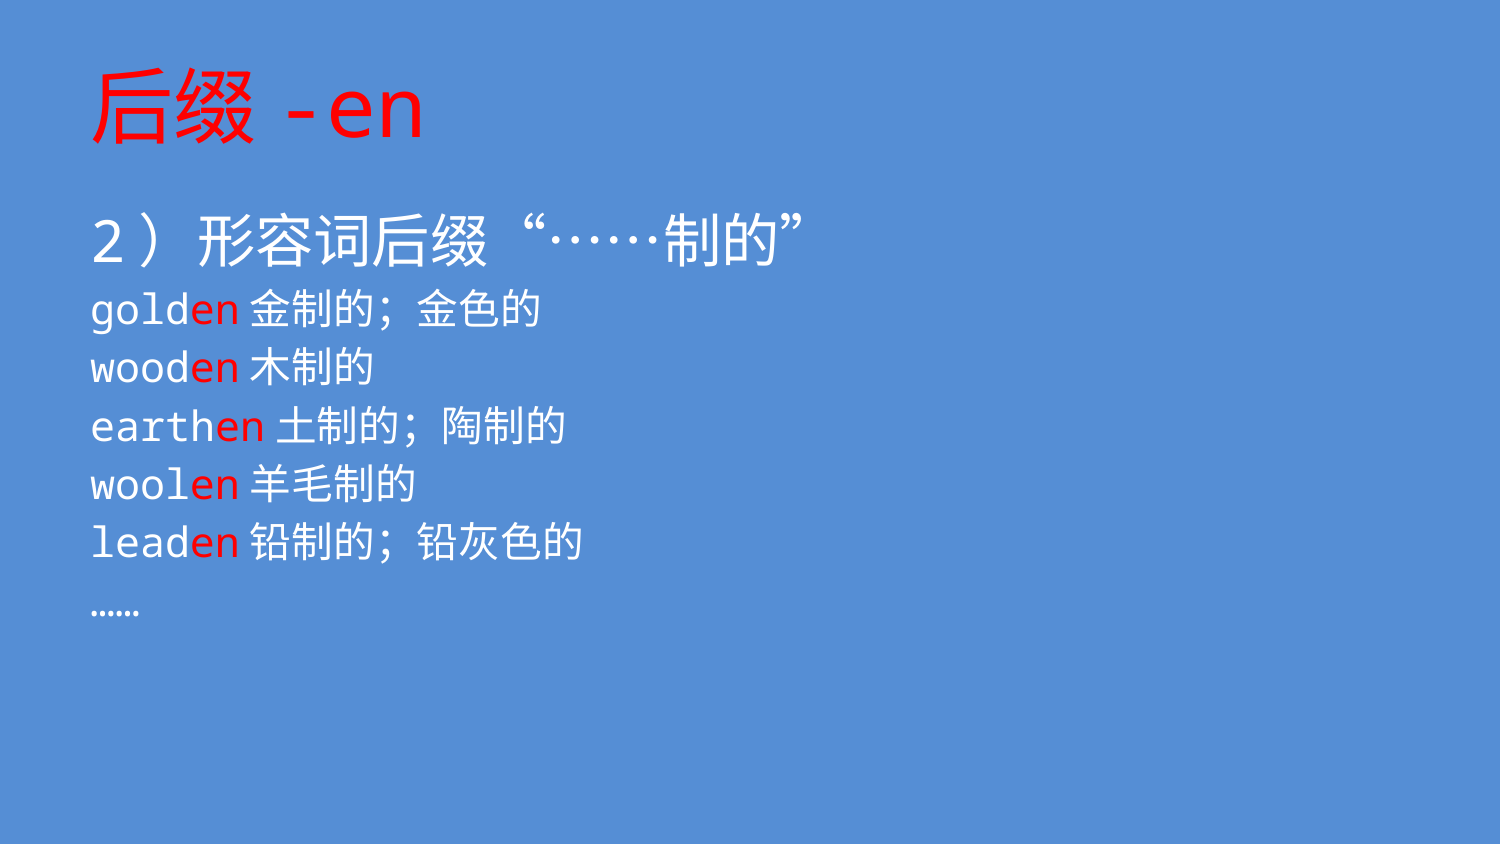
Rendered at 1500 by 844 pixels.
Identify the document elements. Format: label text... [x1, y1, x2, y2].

list 2）形容词后缀“……制的” golden金制的；金色的 wooden木制的 earthen土制的；陶制的 woolen羊毛制的 leaden铅制的；铅灰色的 …… [75, 196, 1425, 754]
title 后缀-en [75, 33, 1425, 175]
